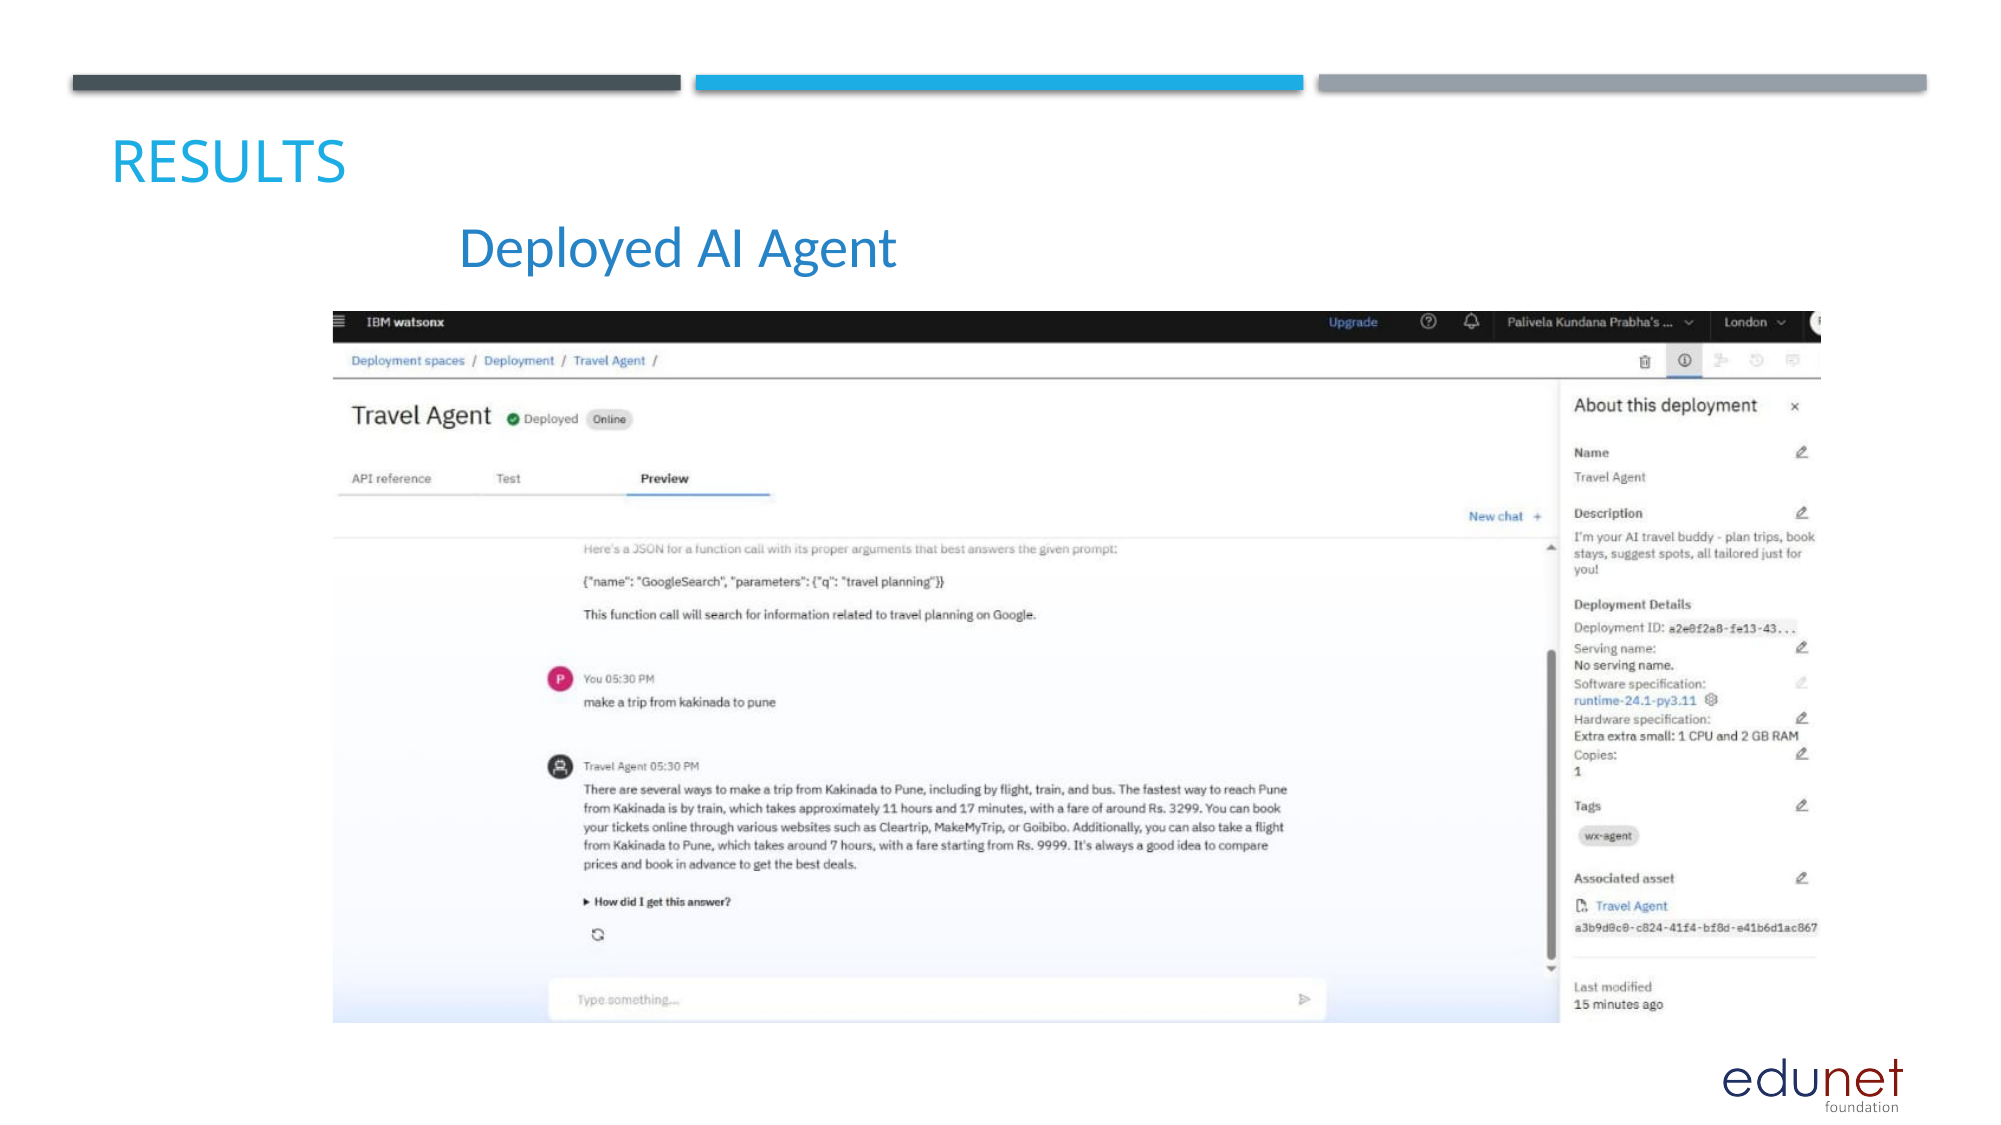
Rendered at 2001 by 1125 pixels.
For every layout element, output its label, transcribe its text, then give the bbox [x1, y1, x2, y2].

picture [332, 310, 1822, 1023]
picture [1719, 1056, 1905, 1116]
text_box Deployed AI Agent [444, 202, 1091, 309]
title Results [95, 115, 1905, 203]
